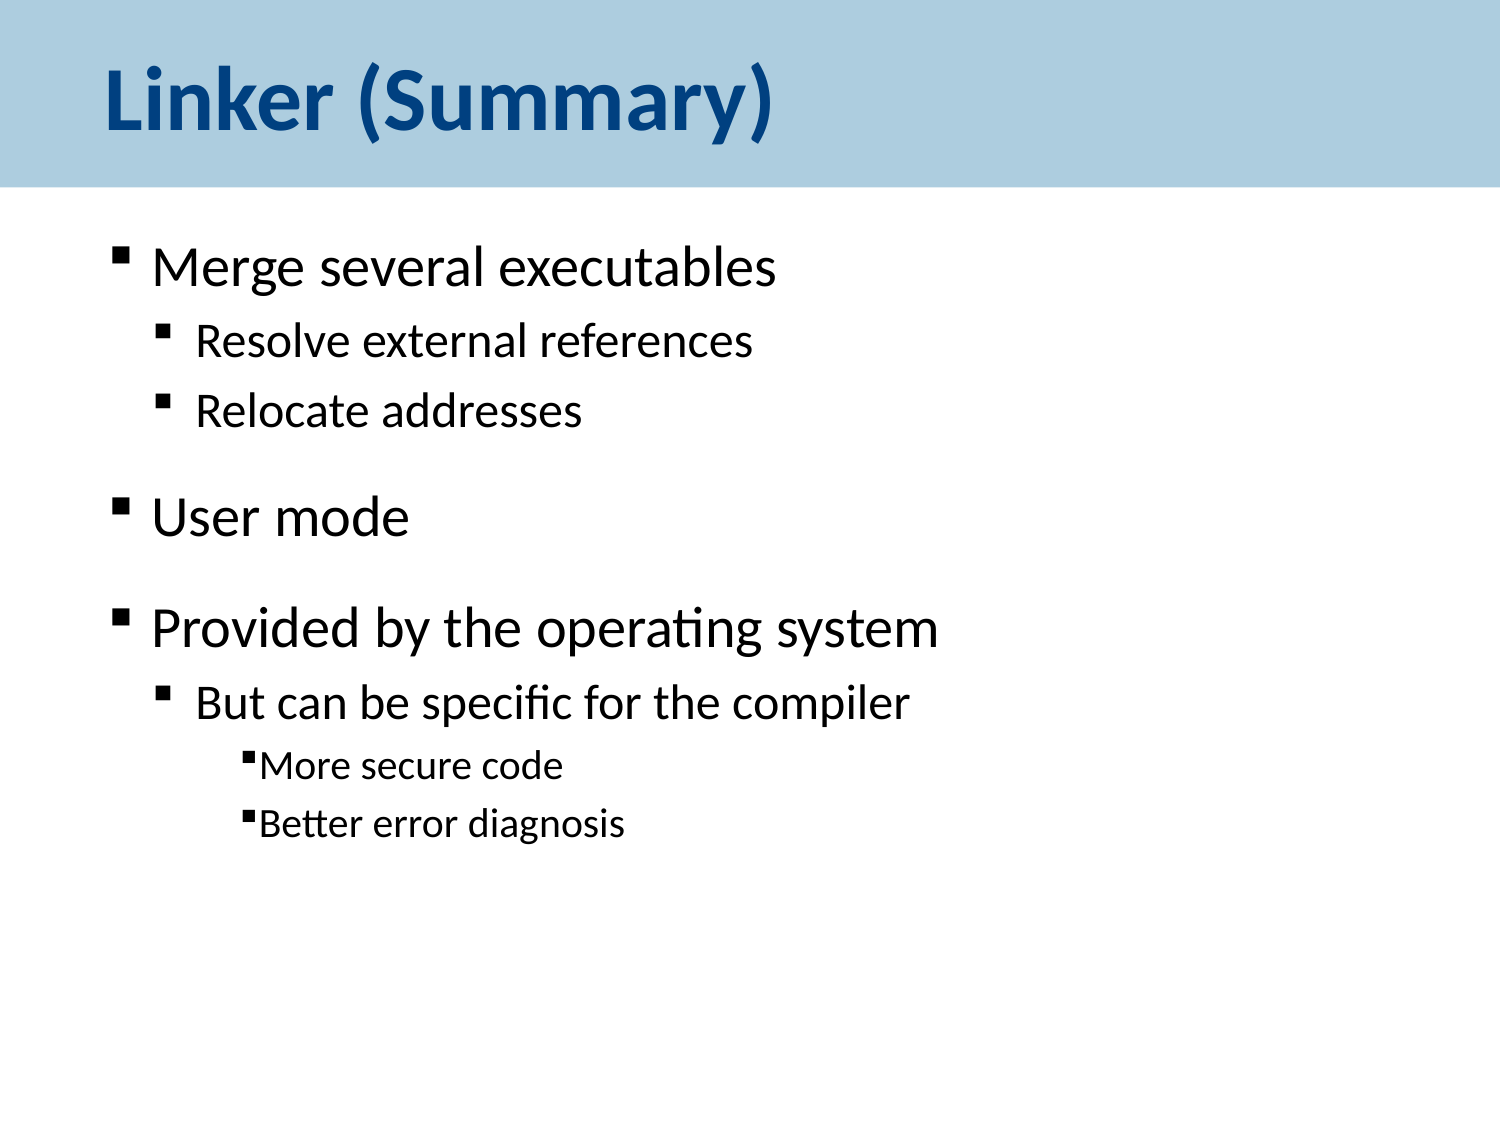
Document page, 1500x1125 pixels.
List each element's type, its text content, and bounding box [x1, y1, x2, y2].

list Merge several executables Resolve external references Relocate addresses User mode Provided by the operating system But can be specific for the compiler More secure code Better error diagnosis [92, 220, 1388, 1000]
title Linker (Summary) [0, 0, 1500, 188]
